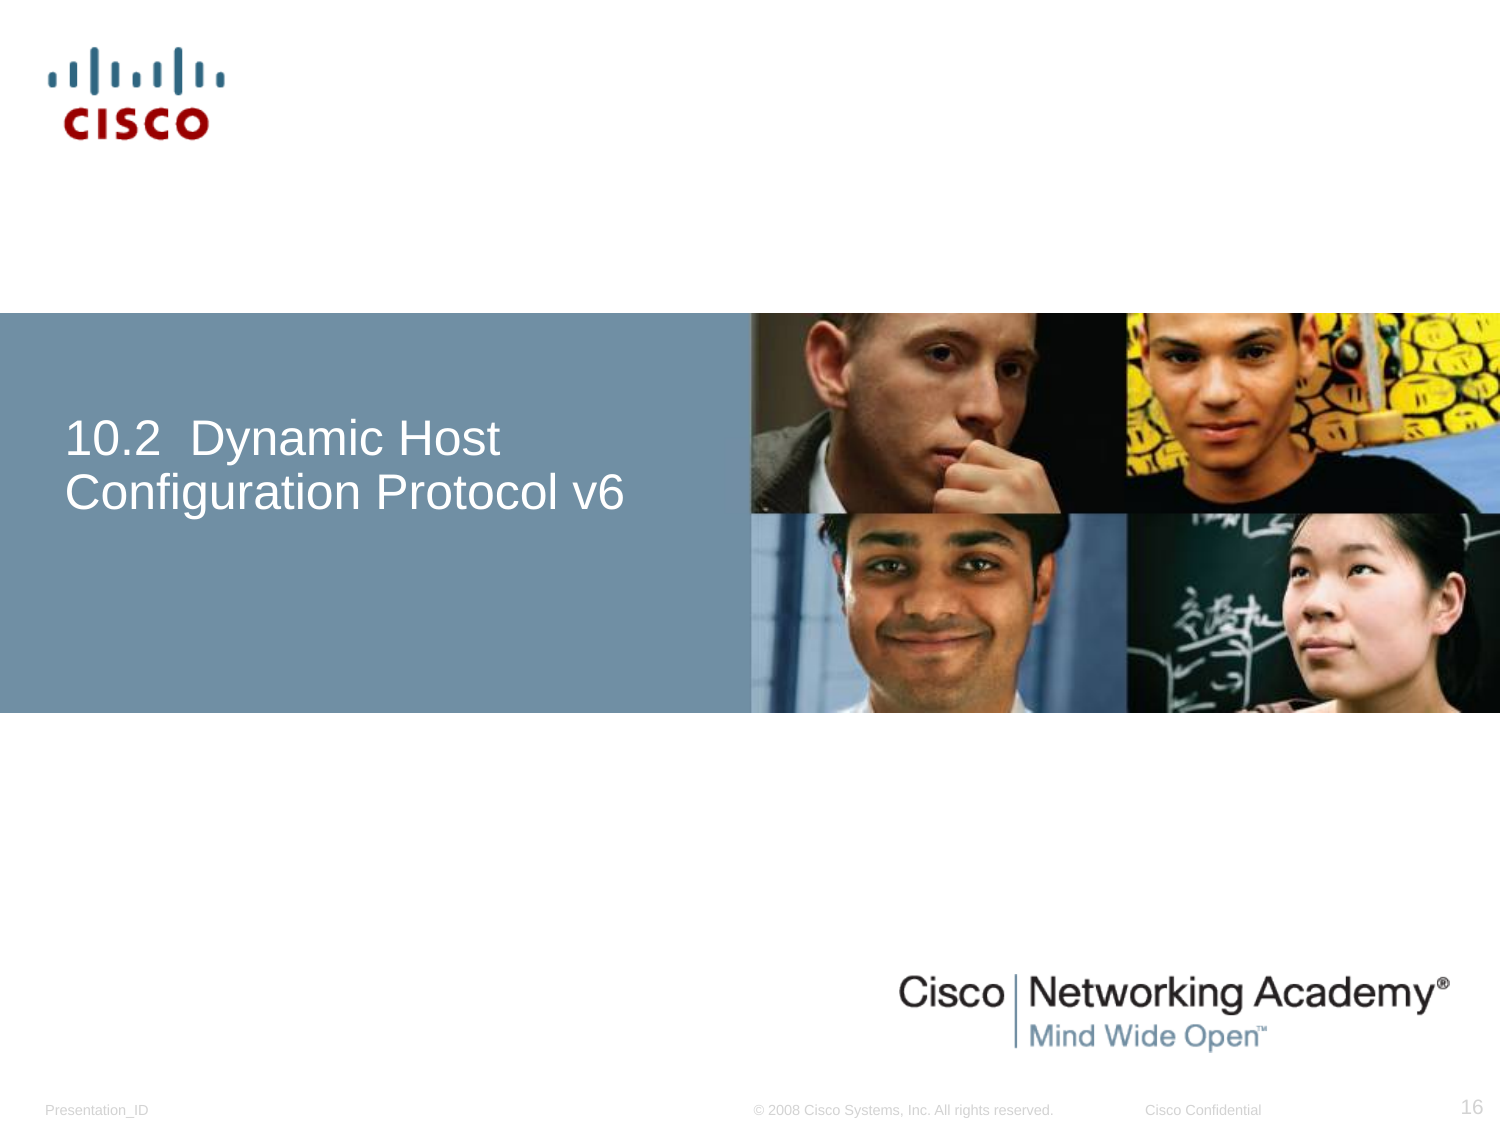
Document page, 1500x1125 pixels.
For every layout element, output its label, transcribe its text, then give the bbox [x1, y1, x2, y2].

picture [0, 313, 1500, 713]
picture [40, 19, 233, 168]
title 10.2 Dynamic Host Configuration Protocol v6 [50, 442, 684, 686]
picture [899, 974, 1450, 1053]
